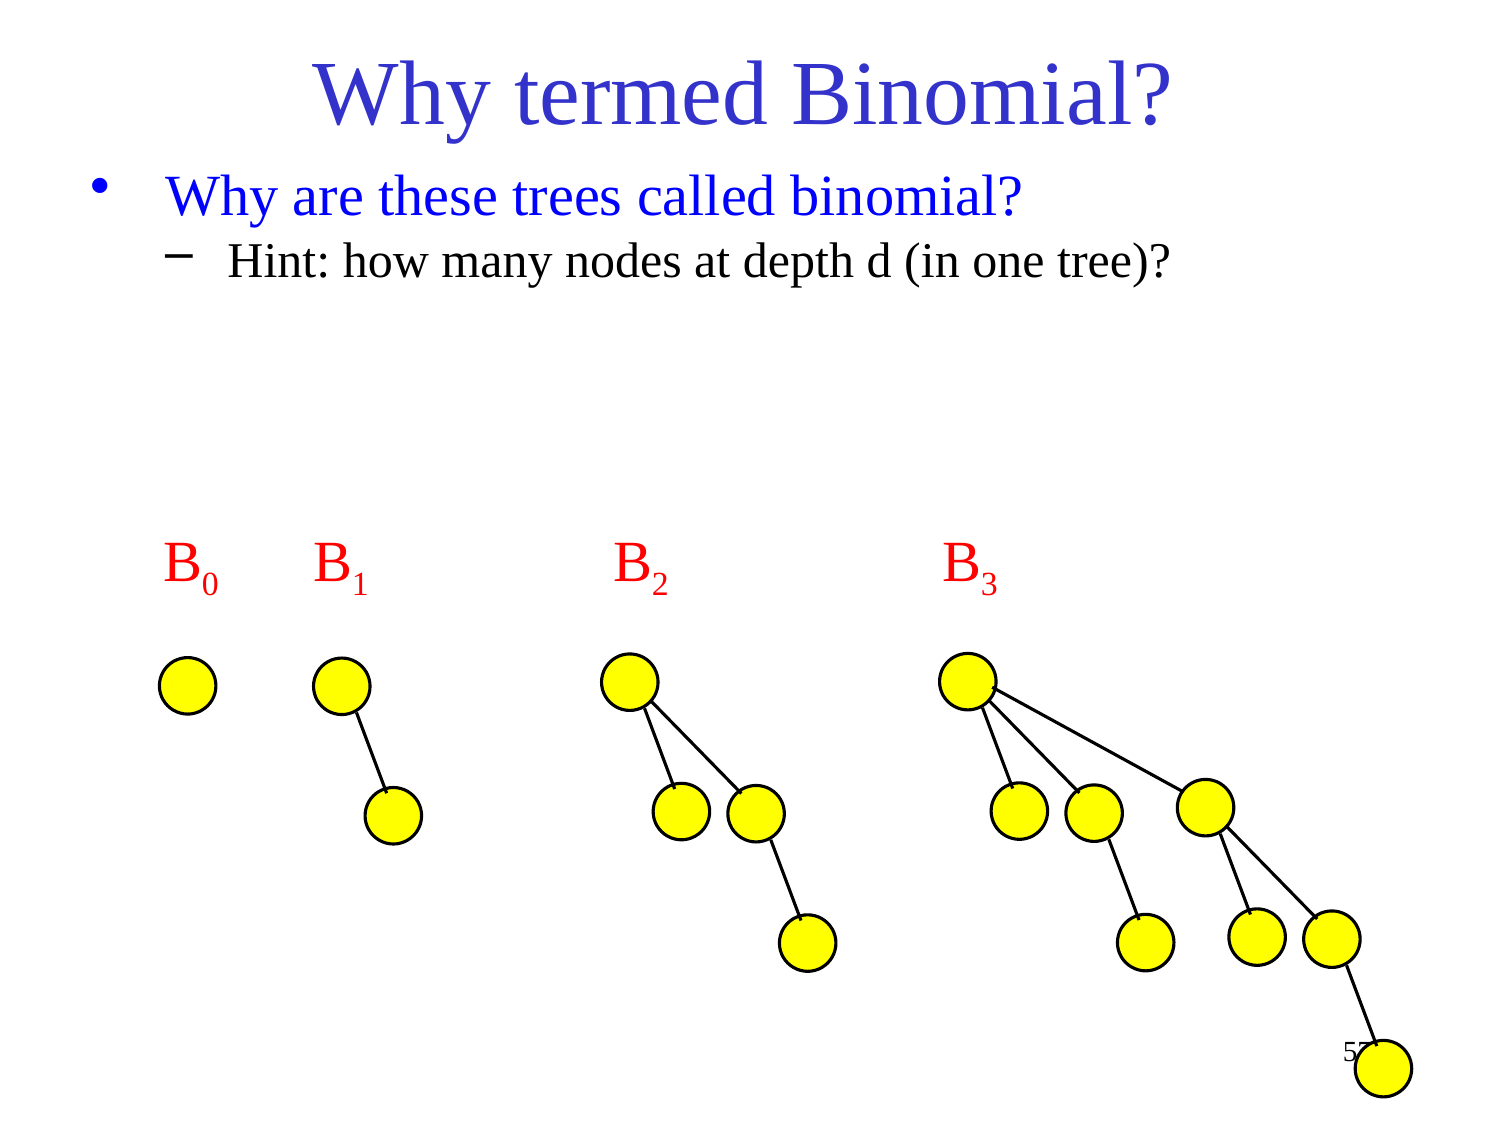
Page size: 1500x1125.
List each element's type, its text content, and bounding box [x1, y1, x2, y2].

text_box [365, 787, 422, 845]
text_box [1355, 1040, 1412, 1097]
text_box [991, 782, 1048, 840]
text_box [939, 653, 997, 710]
list Why are these trees called binomial? Hint: how many nodes at depth d (in one tree)? [75, 149, 1450, 900]
text_box [779, 914, 836, 972]
text_box [653, 783, 710, 840]
text_box [601, 653, 659, 711]
text_box [1065, 784, 1123, 842]
text_box [1117, 914, 1174, 971]
title Why termed Binomial? [62, 0, 1425, 175]
text_box B0 B1 B2 B3 [148, 515, 1013, 610]
text_box [1177, 779, 1234, 836]
text_box [1303, 910, 1361, 968]
text_box [1228, 908, 1286, 966]
text_box [727, 785, 785, 842]
text_box [313, 658, 371, 715]
text_box [159, 657, 216, 715]
slide_number 57 [1074, 1025, 1388, 1100]
